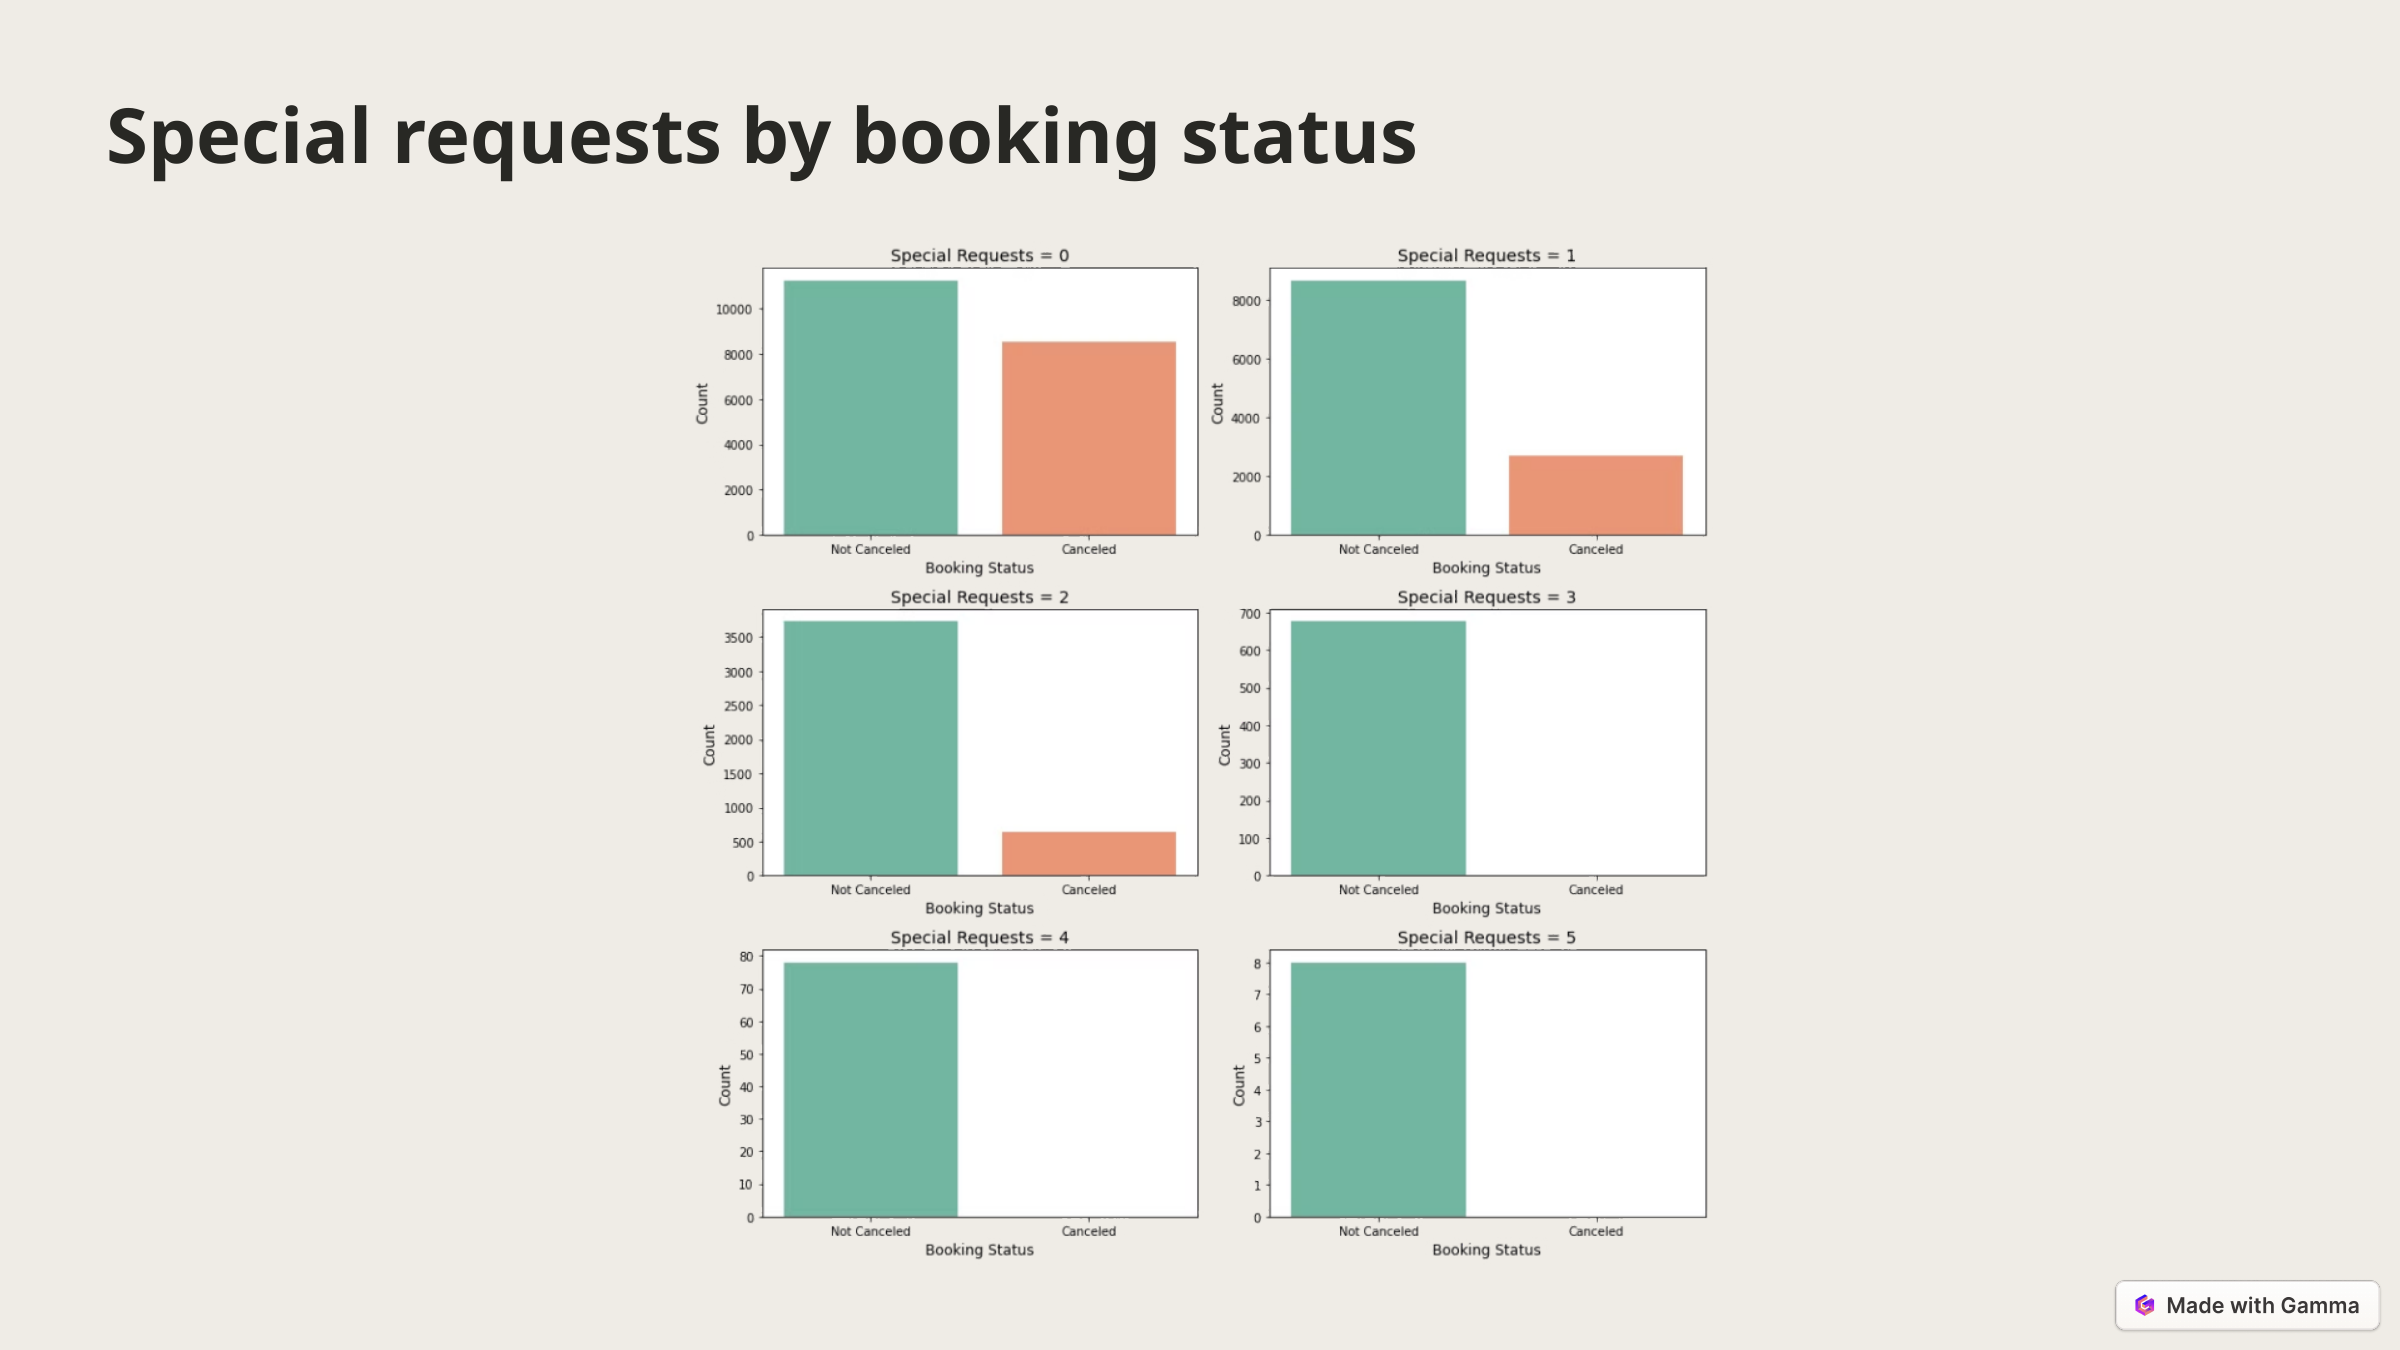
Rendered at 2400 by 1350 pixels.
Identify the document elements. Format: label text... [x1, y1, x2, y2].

text_box Special requests by booking status [106, 84, 1272, 180]
picture [687, 240, 1713, 1266]
picture [2106, 1271, 2389, 1339]
